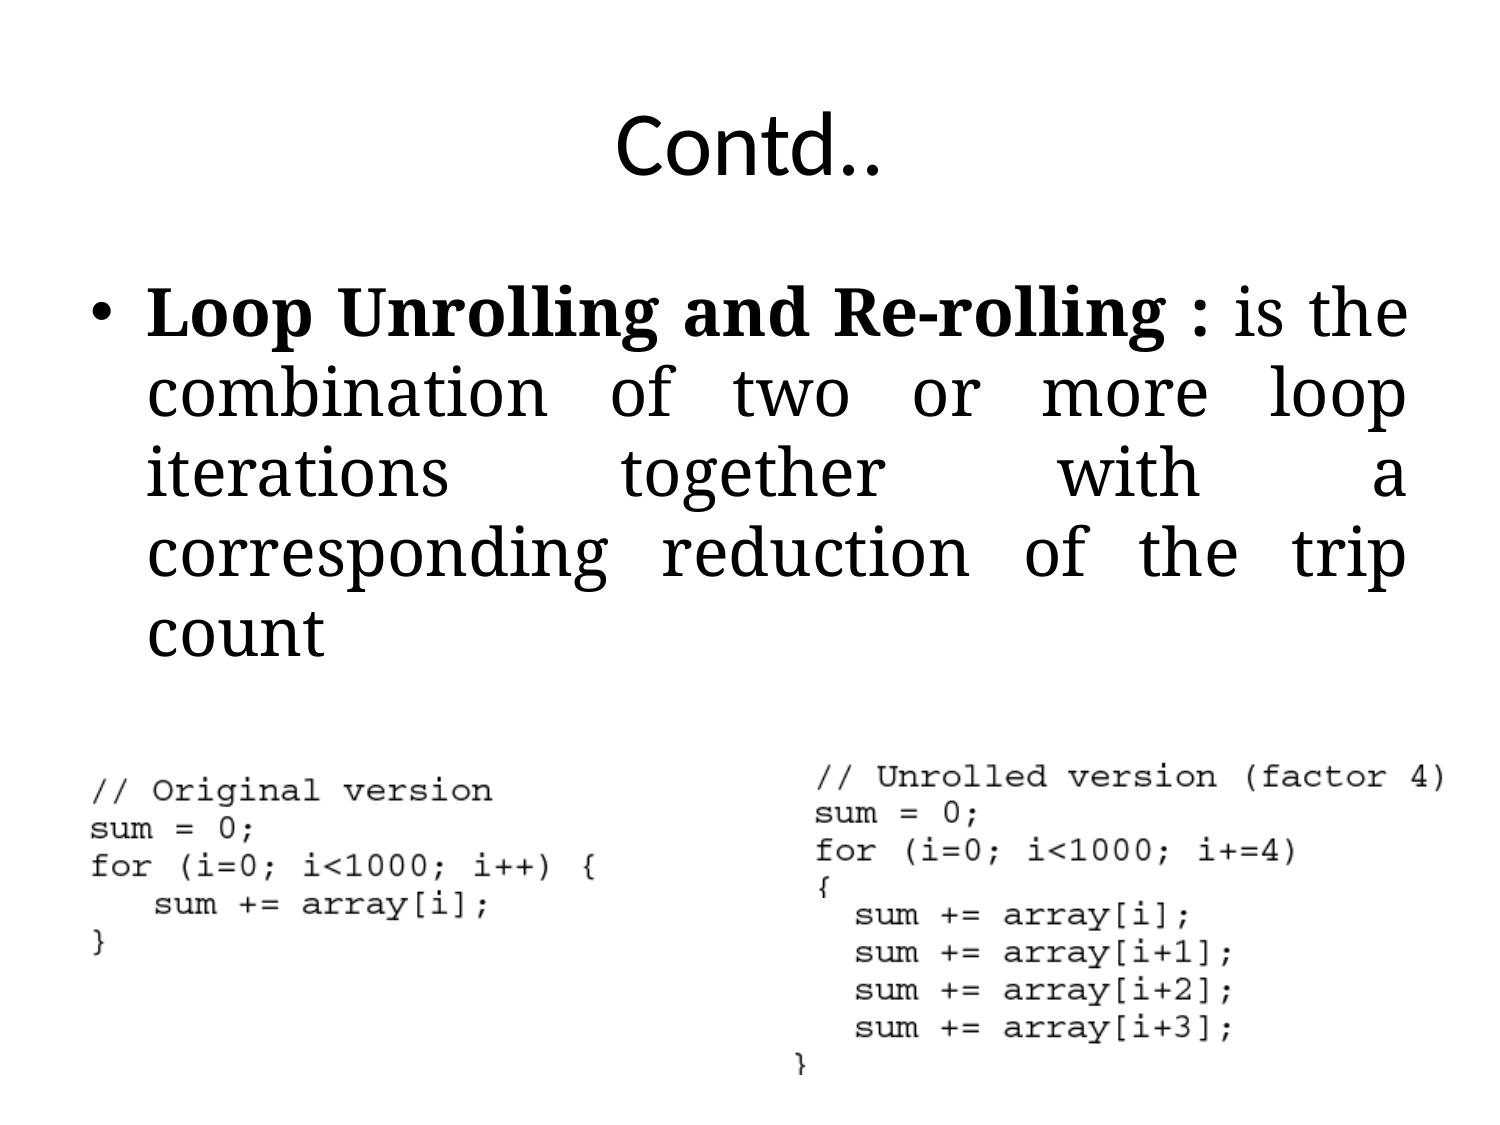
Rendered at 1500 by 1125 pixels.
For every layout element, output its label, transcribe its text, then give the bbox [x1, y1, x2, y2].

picture [74, 774, 610, 966]
list Loop Unrolling and Re-rolling : is the combination of two or more loop iterations together with a corresponding reduction of the trip count [75, 262, 1425, 638]
title Contd.. [75, 45, 1425, 233]
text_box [785, 760, 1451, 1076]
